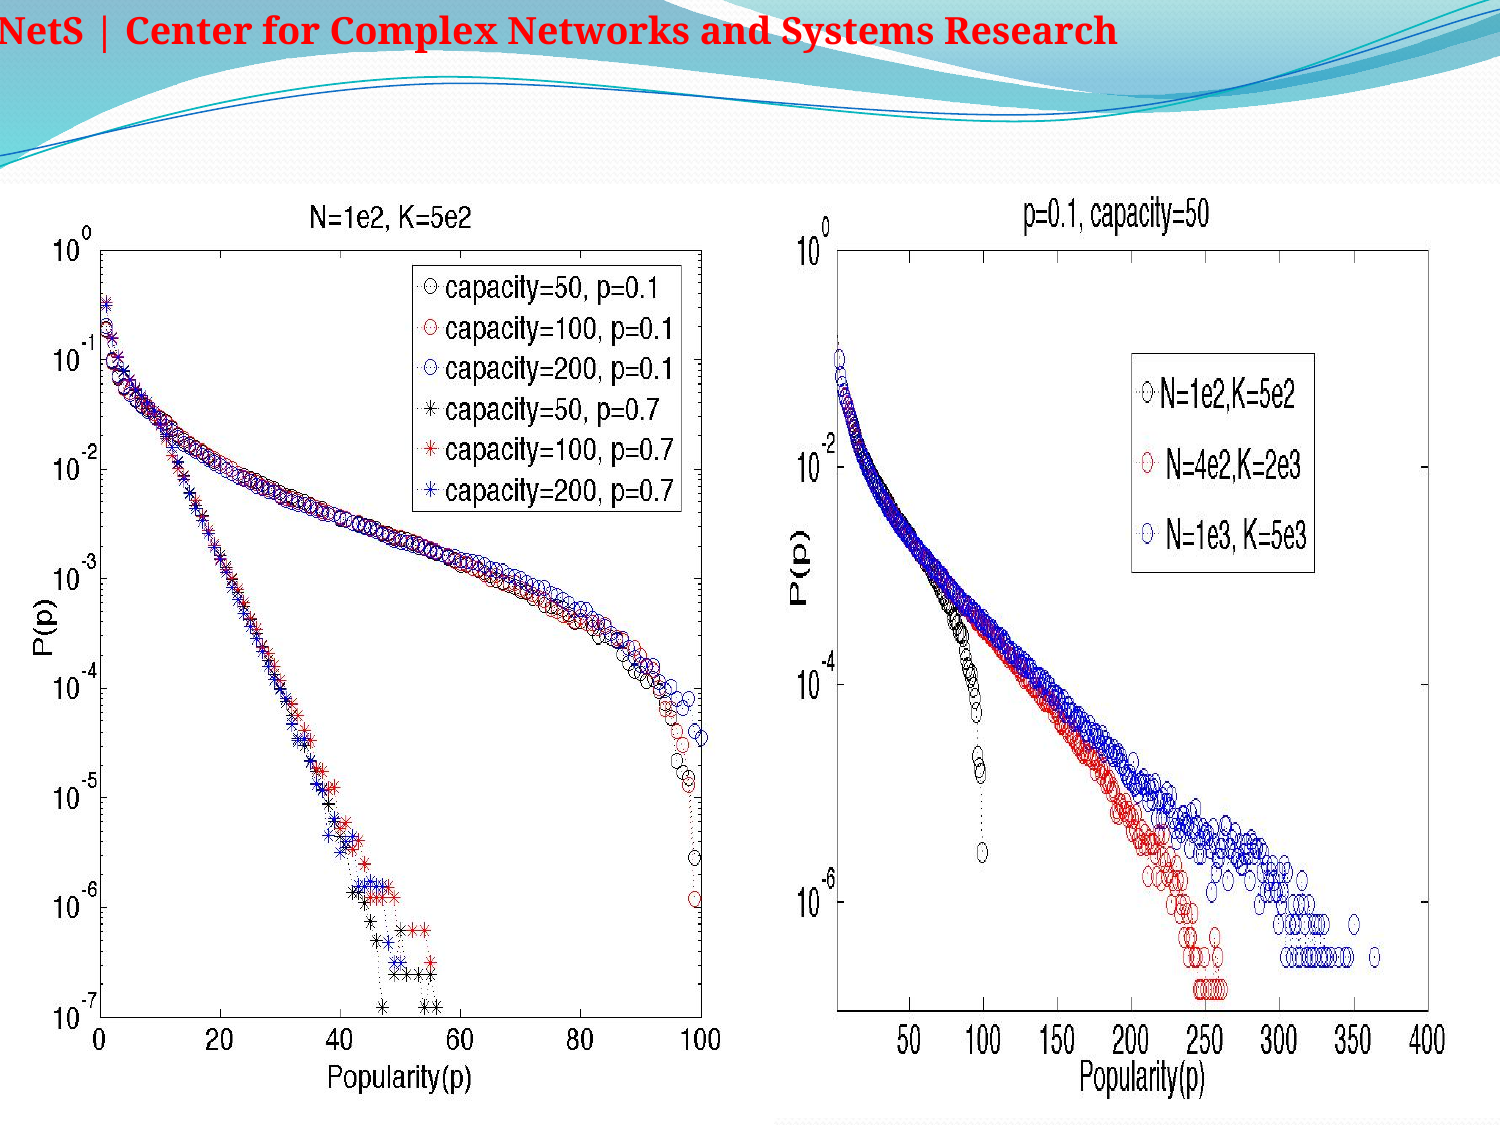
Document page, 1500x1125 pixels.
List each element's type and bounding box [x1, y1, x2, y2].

picture [0, 184, 1500, 1125]
